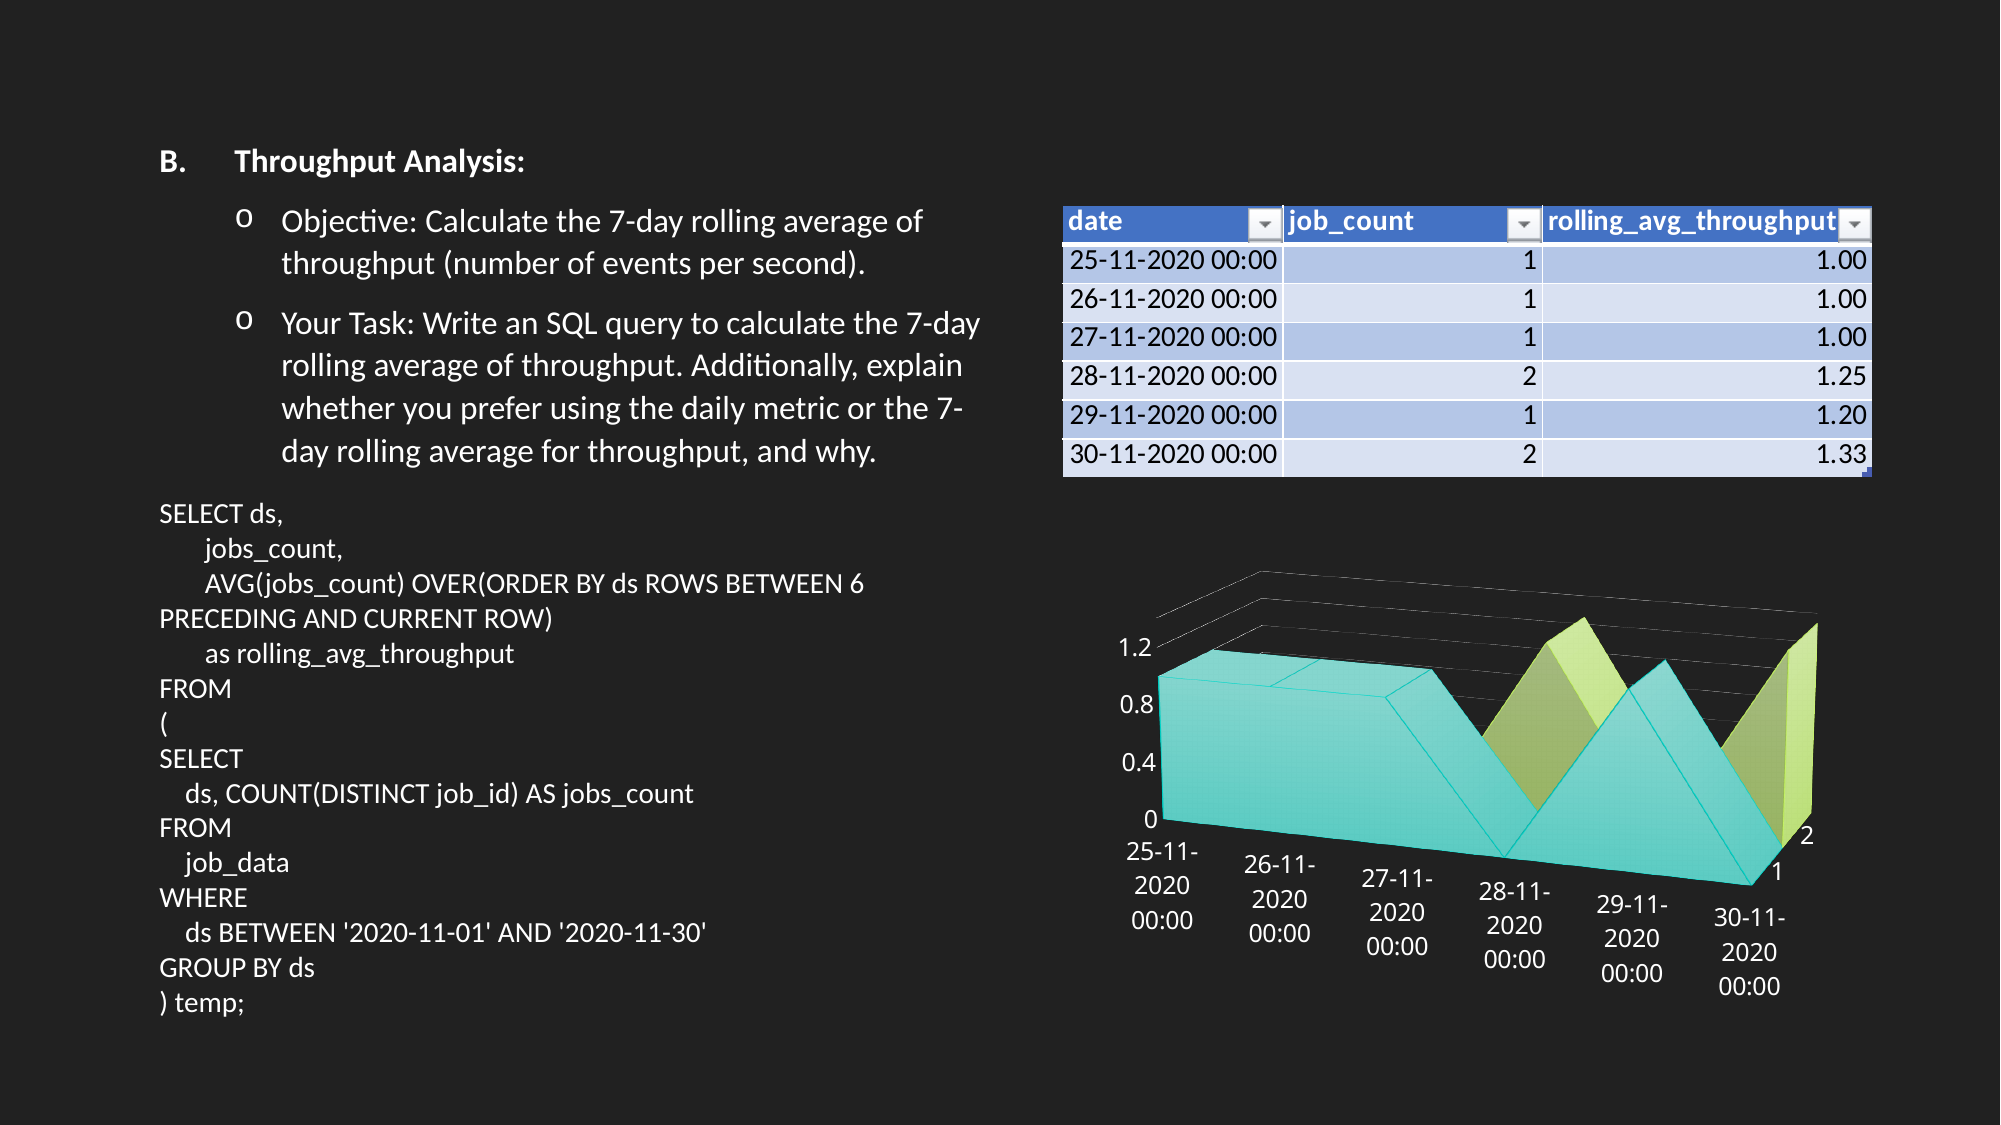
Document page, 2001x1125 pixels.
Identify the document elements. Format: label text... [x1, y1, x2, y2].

text_box B. Throughput Analysis: Objective: Calculate the 7-day rolling average of throughput (number of events per second). Your Task: Write an SQL query to calculate the 7-day rolling average of throughput. Additionally, explain whether you prefer using the daily metric or the 7-day rolling average for throughput, and why. [144, 129, 1000, 477]
picture [1061, 205, 1874, 479]
chart [1061, 562, 1874, 1013]
text_box SELECT ds, jobs_count, AVG(jobs_count) OVER(ORDER BY ds ROWS BETWEEN 6 PRECEDING AND CURRENT ROW) as rolling_avg_throughput FROM ( SELECT ds, COUNT(DISTINCT job_id) AS jobs_count FROM job_data WHERE ds BETWEEN '2020-11-01' AND '2020-11-30' GROUP BY ds ) temp; [144, 486, 1000, 1026]
